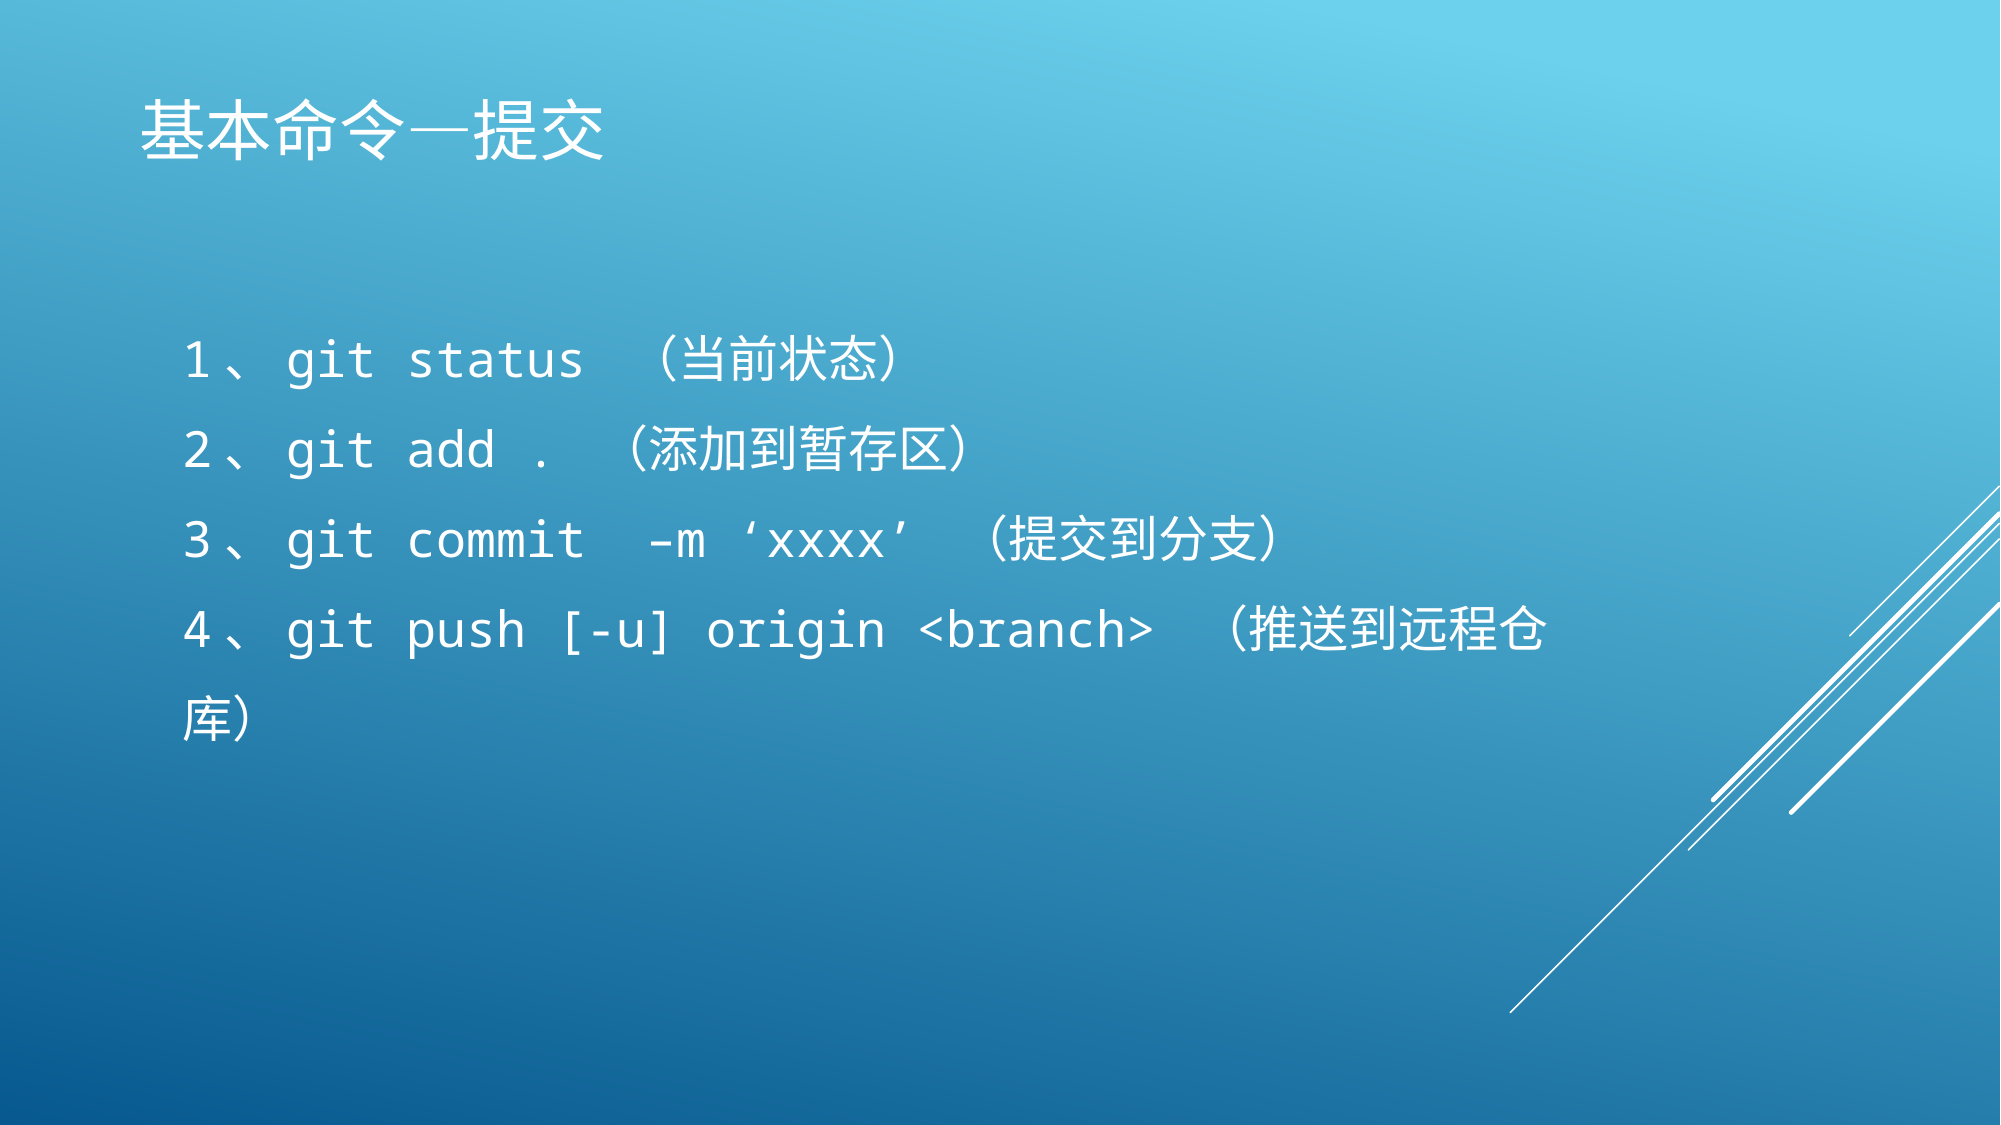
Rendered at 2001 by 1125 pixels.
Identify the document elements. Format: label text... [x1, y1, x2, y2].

text_box 1、git status （当前状态） 2、git add . （添加到暂存区） 3、git commit –m ‘xxxx’ （提交到分支） 4、git push [-u] origin <branch> （推送到远程仓库） [167, 289, 1627, 755]
text_box 基本命令—提交 [124, 81, 622, 177]
